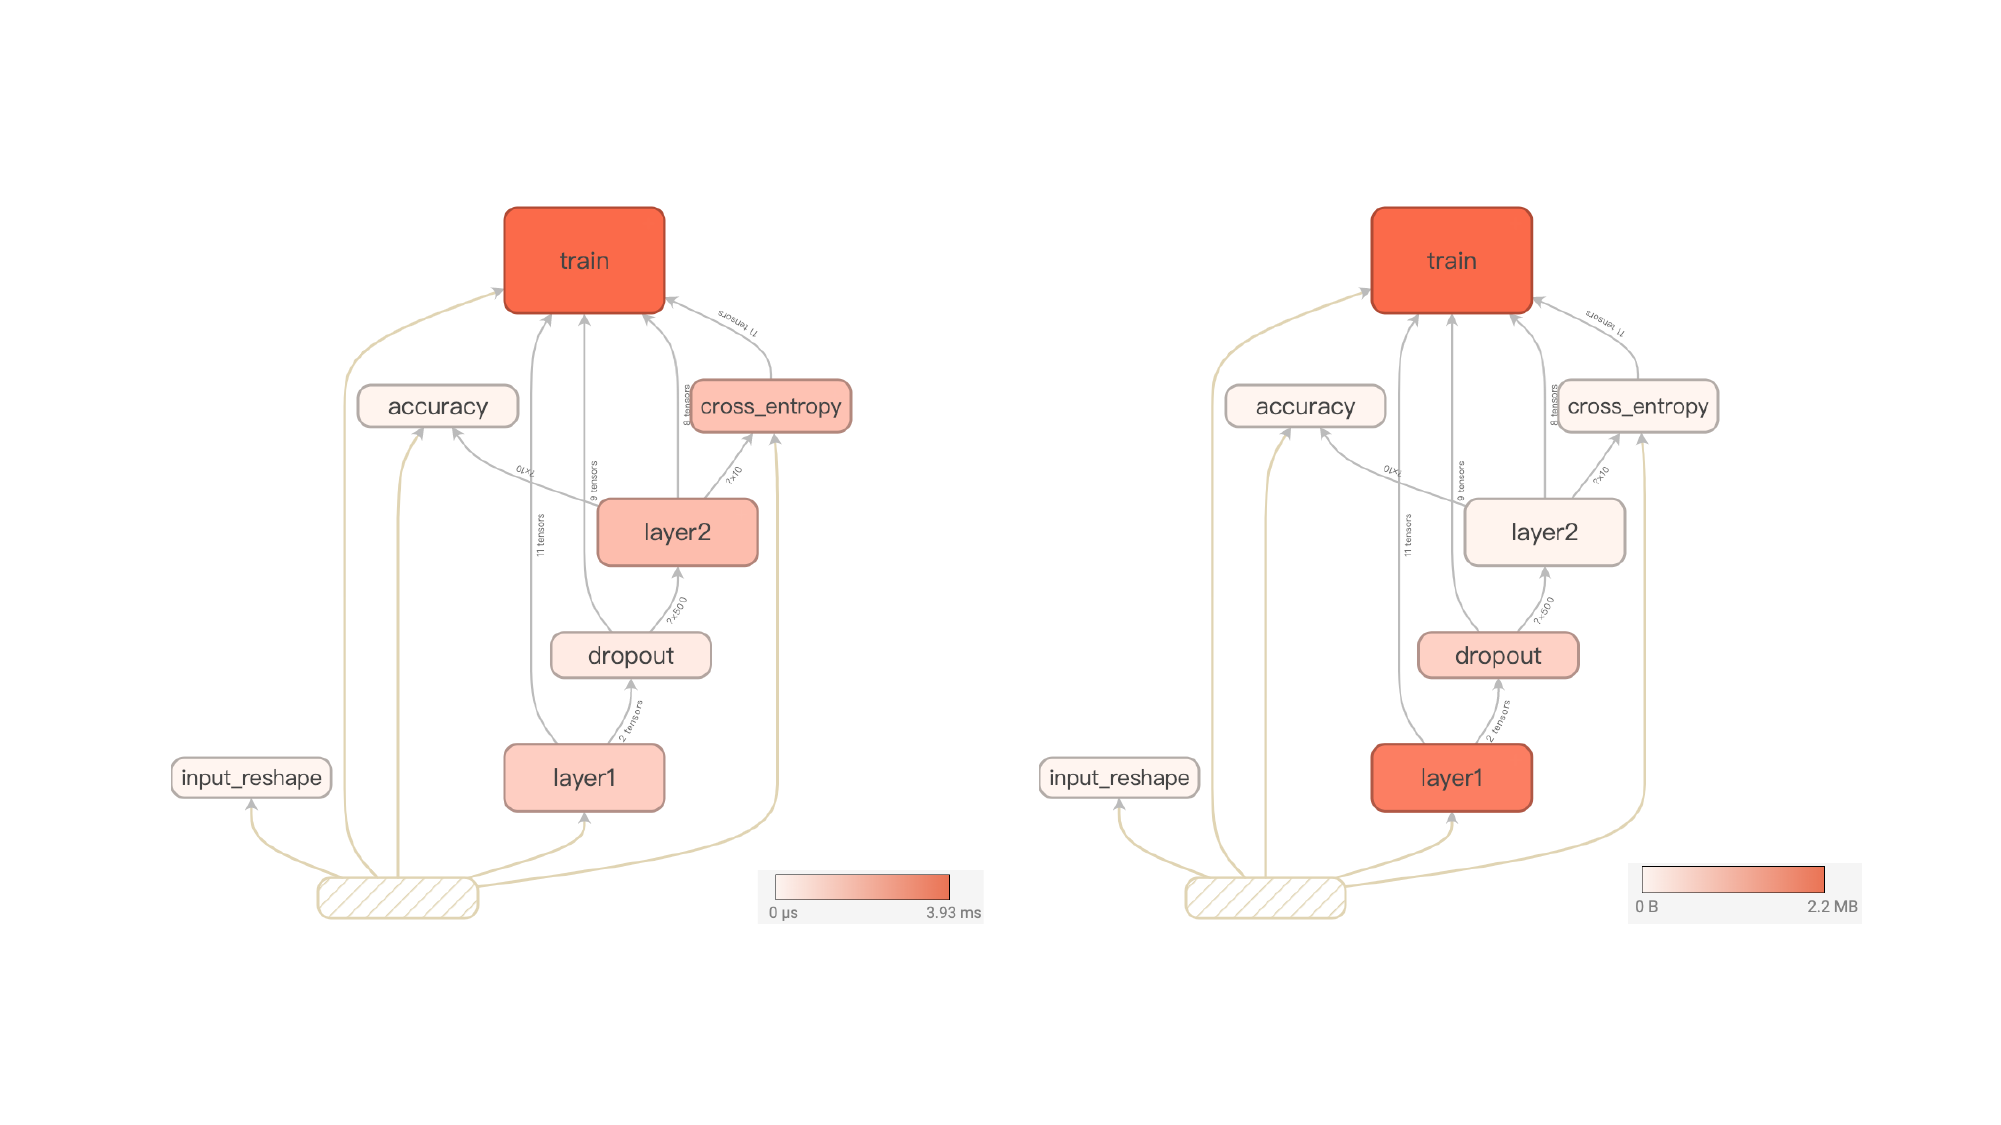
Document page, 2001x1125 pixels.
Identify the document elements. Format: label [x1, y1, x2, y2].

picture [171, 154, 984, 971]
picture [1039, 154, 1862, 971]
